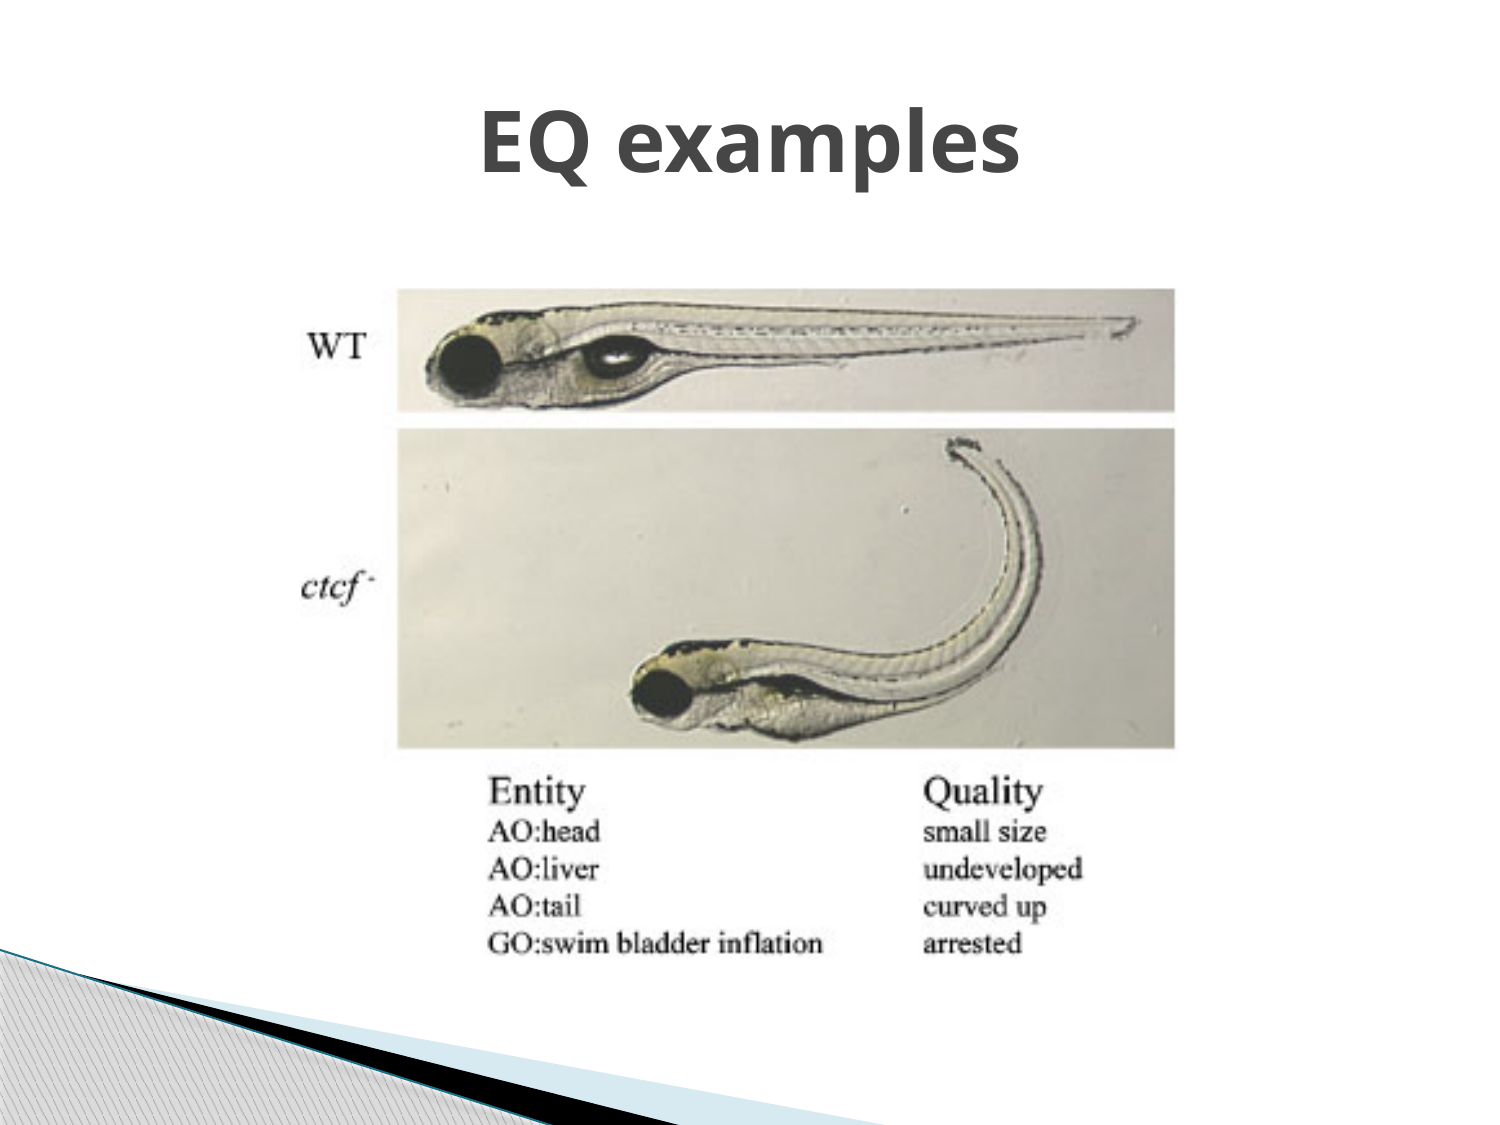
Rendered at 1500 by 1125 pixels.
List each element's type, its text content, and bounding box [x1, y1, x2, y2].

title EQ examples [75, 45, 1425, 233]
picture [299, 287, 1178, 959]
